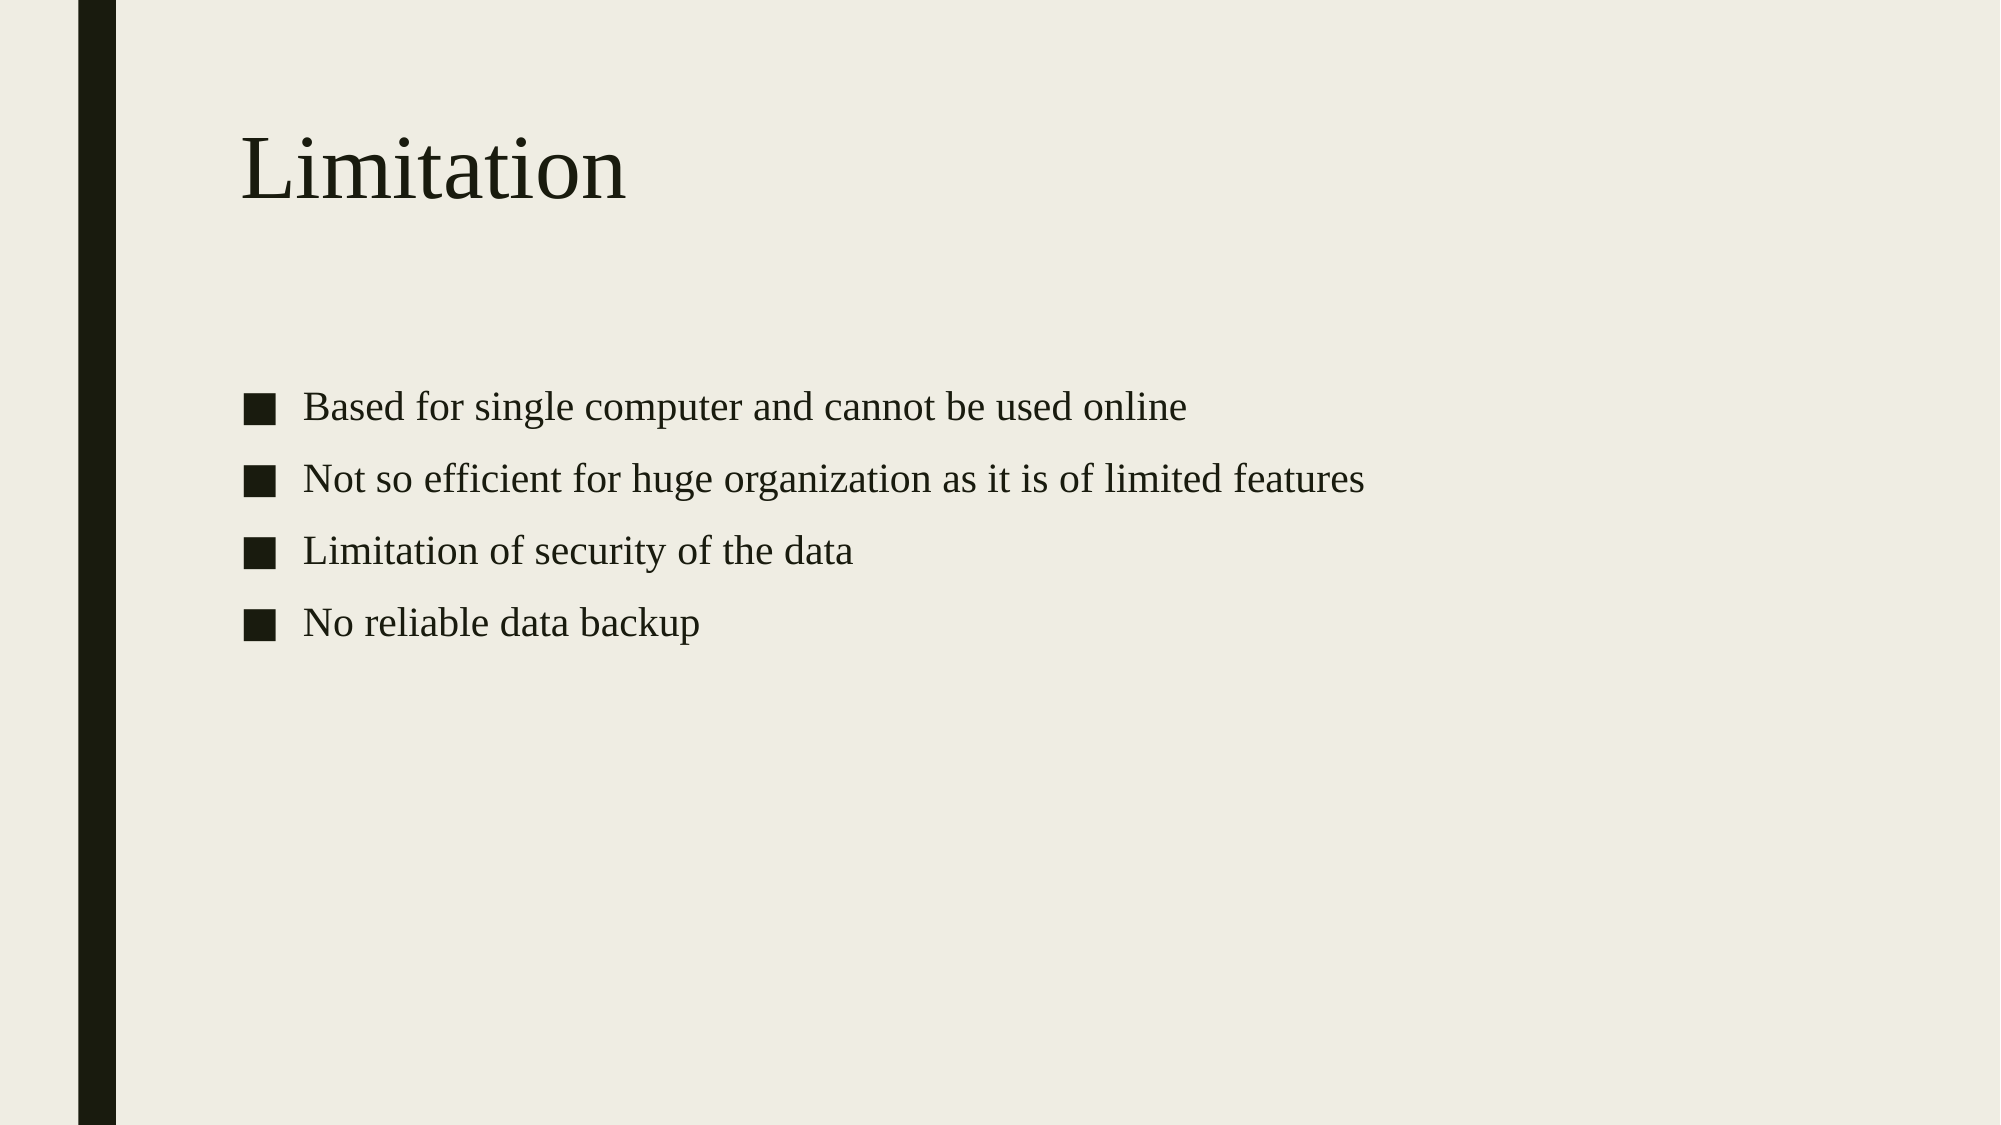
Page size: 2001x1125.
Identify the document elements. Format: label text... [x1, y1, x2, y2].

title Limitation [225, 112, 1800, 357]
list Based for single computer and cannot be used online Not so efficient for huge organization as it is of limited features Limitation of security of the data No reliable data backup [225, 375, 1800, 963]
